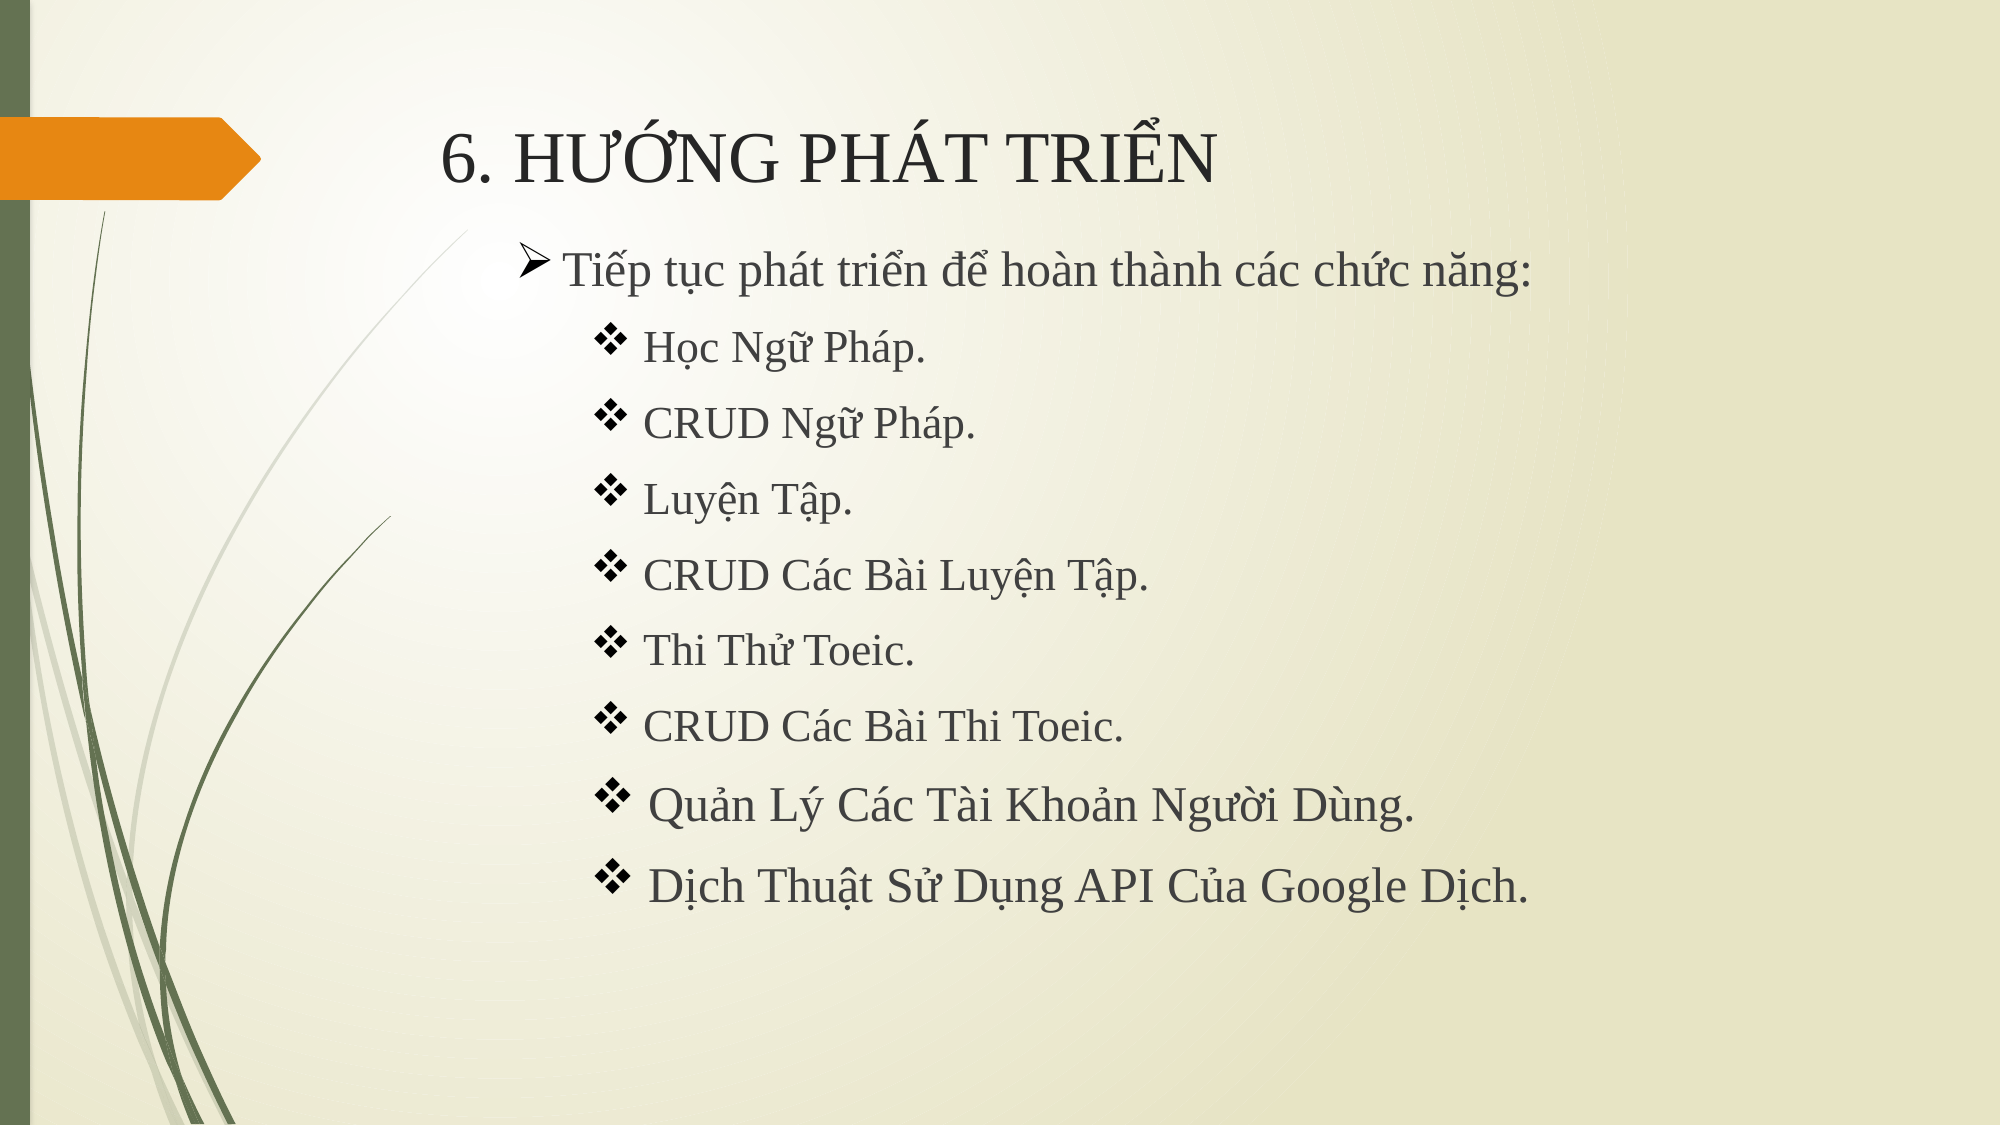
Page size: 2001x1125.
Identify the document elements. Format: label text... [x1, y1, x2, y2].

list Tiếp tục phát triển để hoàn thành các chức năng: Học Ngữ Pháp. CRUD Ngữ Pháp. Luyện Tập. CRUD Các Bài Luyện Tập. Thi Thử Toeic. CRUD Các Bài Thi Toeic. Quản Lý Các Tài Khoản Người Dùng. Dịch Thuật Sử Dụng API Của Google Dịch. [425, 228, 1888, 940]
title 6. HƯỚNG PHÁT TRIỂN [425, 102, 1888, 228]
